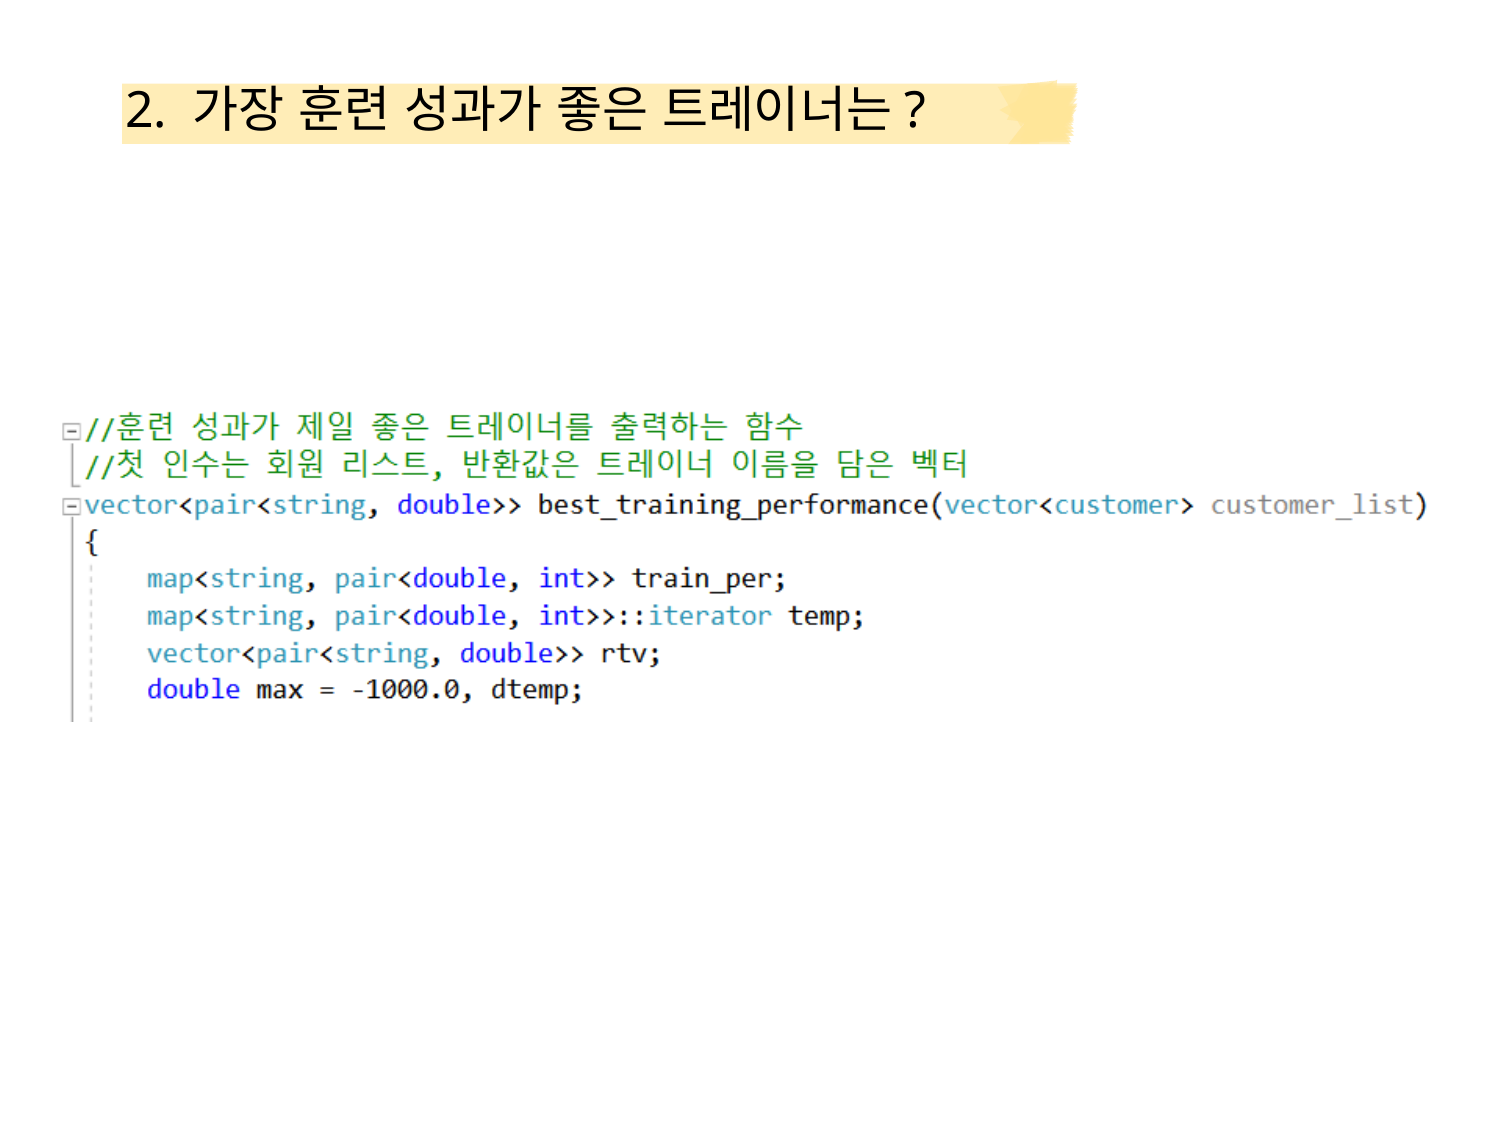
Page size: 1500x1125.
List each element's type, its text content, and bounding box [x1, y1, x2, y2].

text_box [121, 70, 1078, 144]
picture [47, 403, 1453, 722]
title 2. 가장 훈련 성과가 좋은 트레이너는? [110, 74, 1140, 148]
